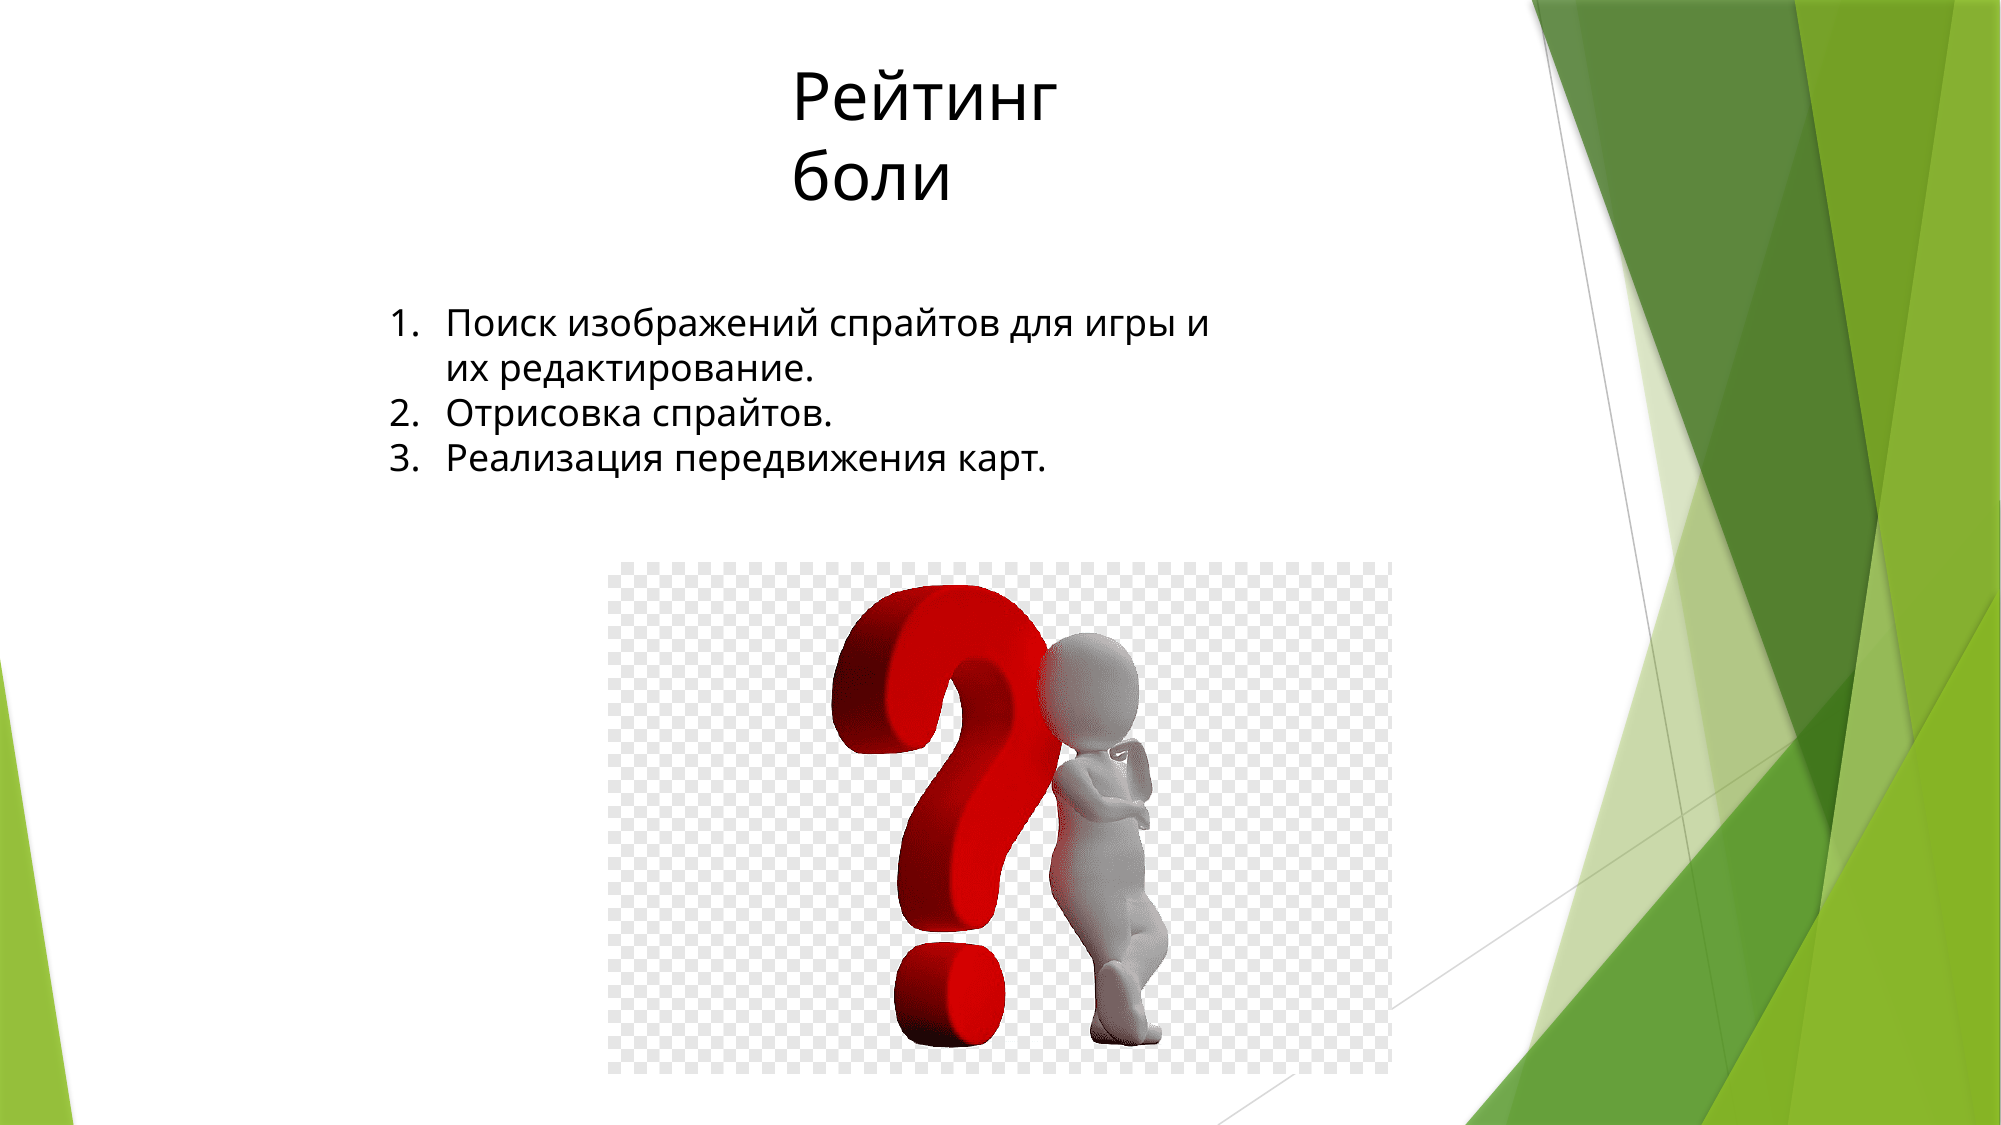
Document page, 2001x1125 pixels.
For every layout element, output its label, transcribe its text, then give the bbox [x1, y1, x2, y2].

text_box Поиск изображений спрайтов для игры и их редактирование. Отрисовка спрайтов. Реализация передвижения карт. [374, 291, 1240, 487]
text_box Рейтинг боли [776, 46, 1224, 222]
picture [607, 561, 1392, 1074]
